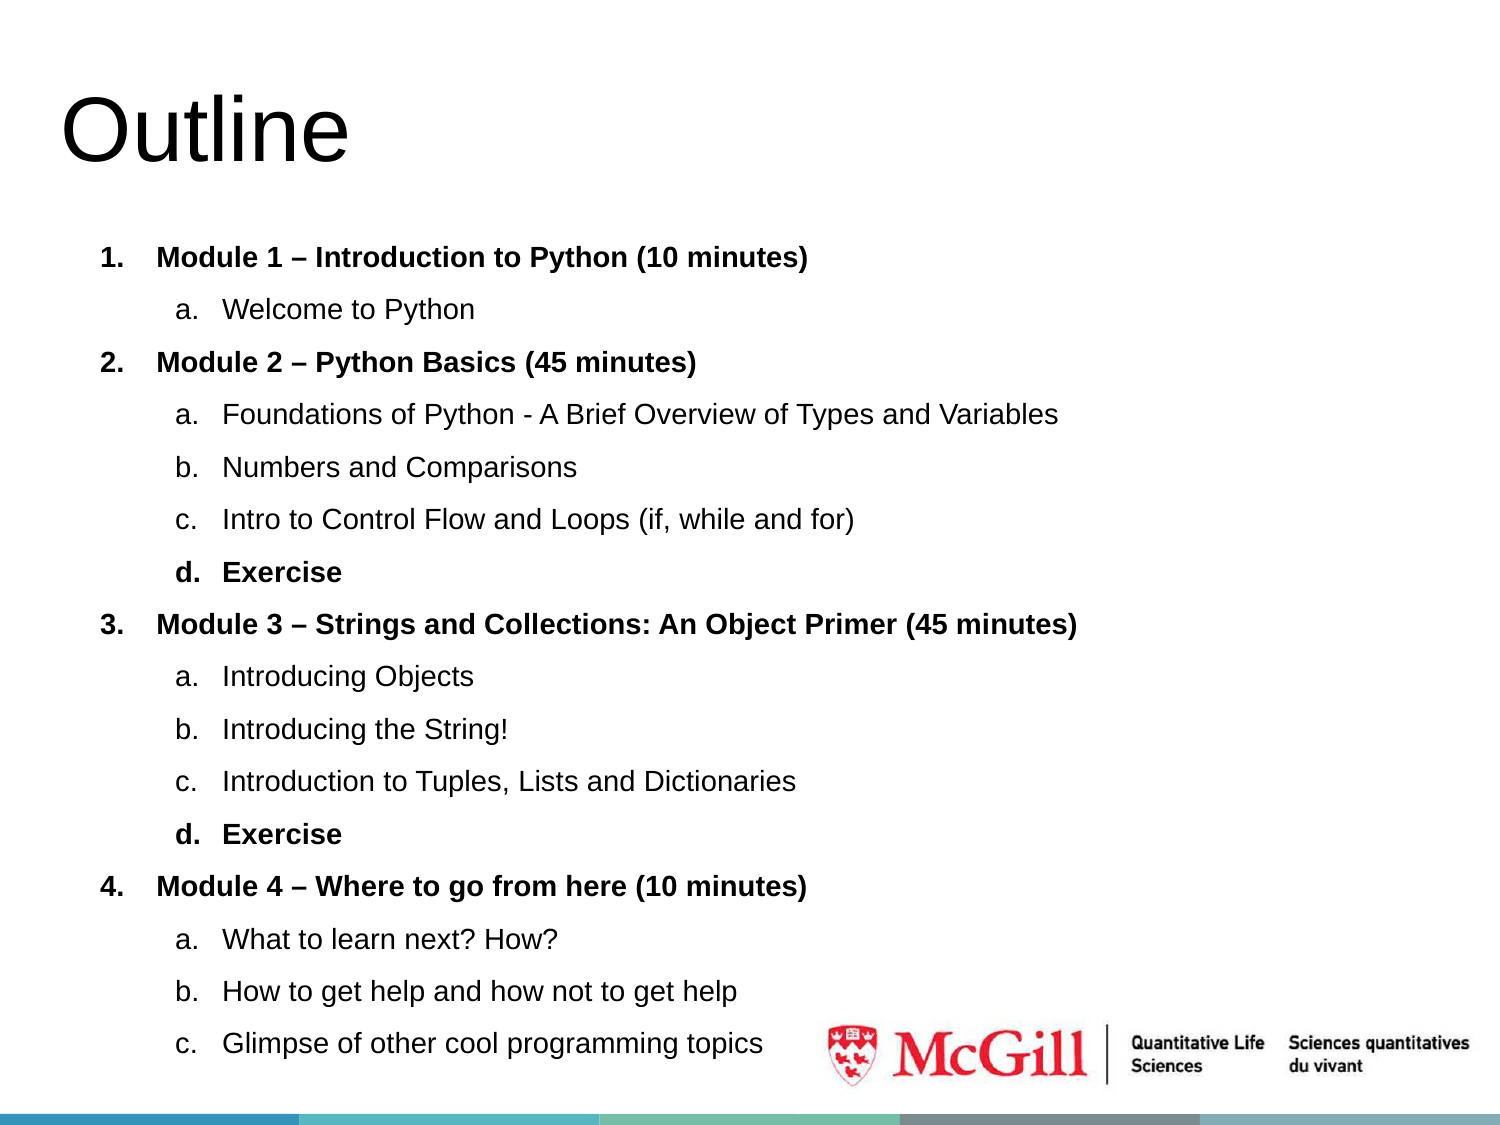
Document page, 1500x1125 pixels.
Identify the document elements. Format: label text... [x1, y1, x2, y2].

title Outline [45, 22, 1340, 241]
list Module 1 – Introduction to Python (10 minutes) Welcome to Python Module 2 – Python Basics (45 minutes) Foundations of Python - A Brief Overview of Types and Variables Numbers and Comparisons Intro to Control Flow and Loops (if, while and for) Exercise Module 3 – Strings and Collections: An Object Primer (45 minutes) Introducing Objects Introducing the String! Introduction to Tuples, Lists and Dictionaries Exercise Module 4 – Where to go from here (10 minutes) What to learn next? How? How to get help and how not to get help Glimpse of other cool programming topics [85, 213, 1296, 1068]
picture [796, 995, 1500, 1114]
